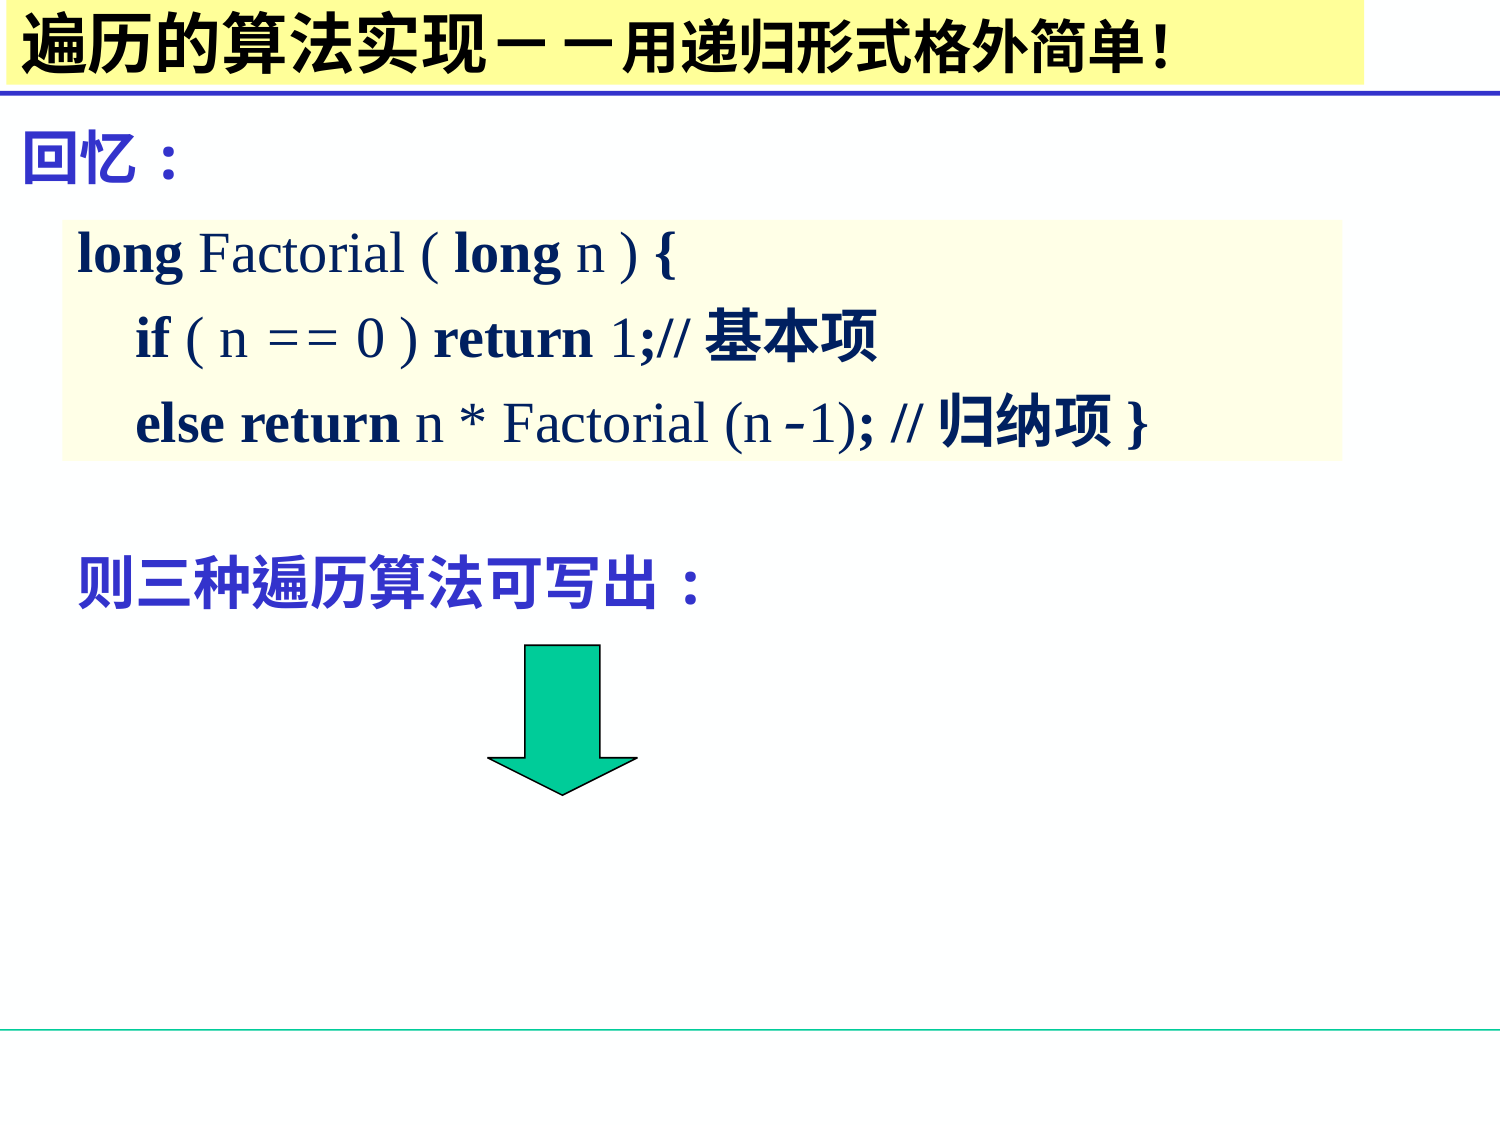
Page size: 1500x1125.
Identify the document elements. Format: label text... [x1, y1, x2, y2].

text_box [62, 538, 739, 796]
text_box 回忆: [6, 113, 195, 199]
text_box long Factorial ( long n ) { if ( n == 0 ) return 1;//基本项 else return n * Factorial (n-1); //归纳项} [62, 219, 1343, 461]
text_box 遍历的算法实现－－用递归形式格外简单！ [6, 0, 1365, 85]
